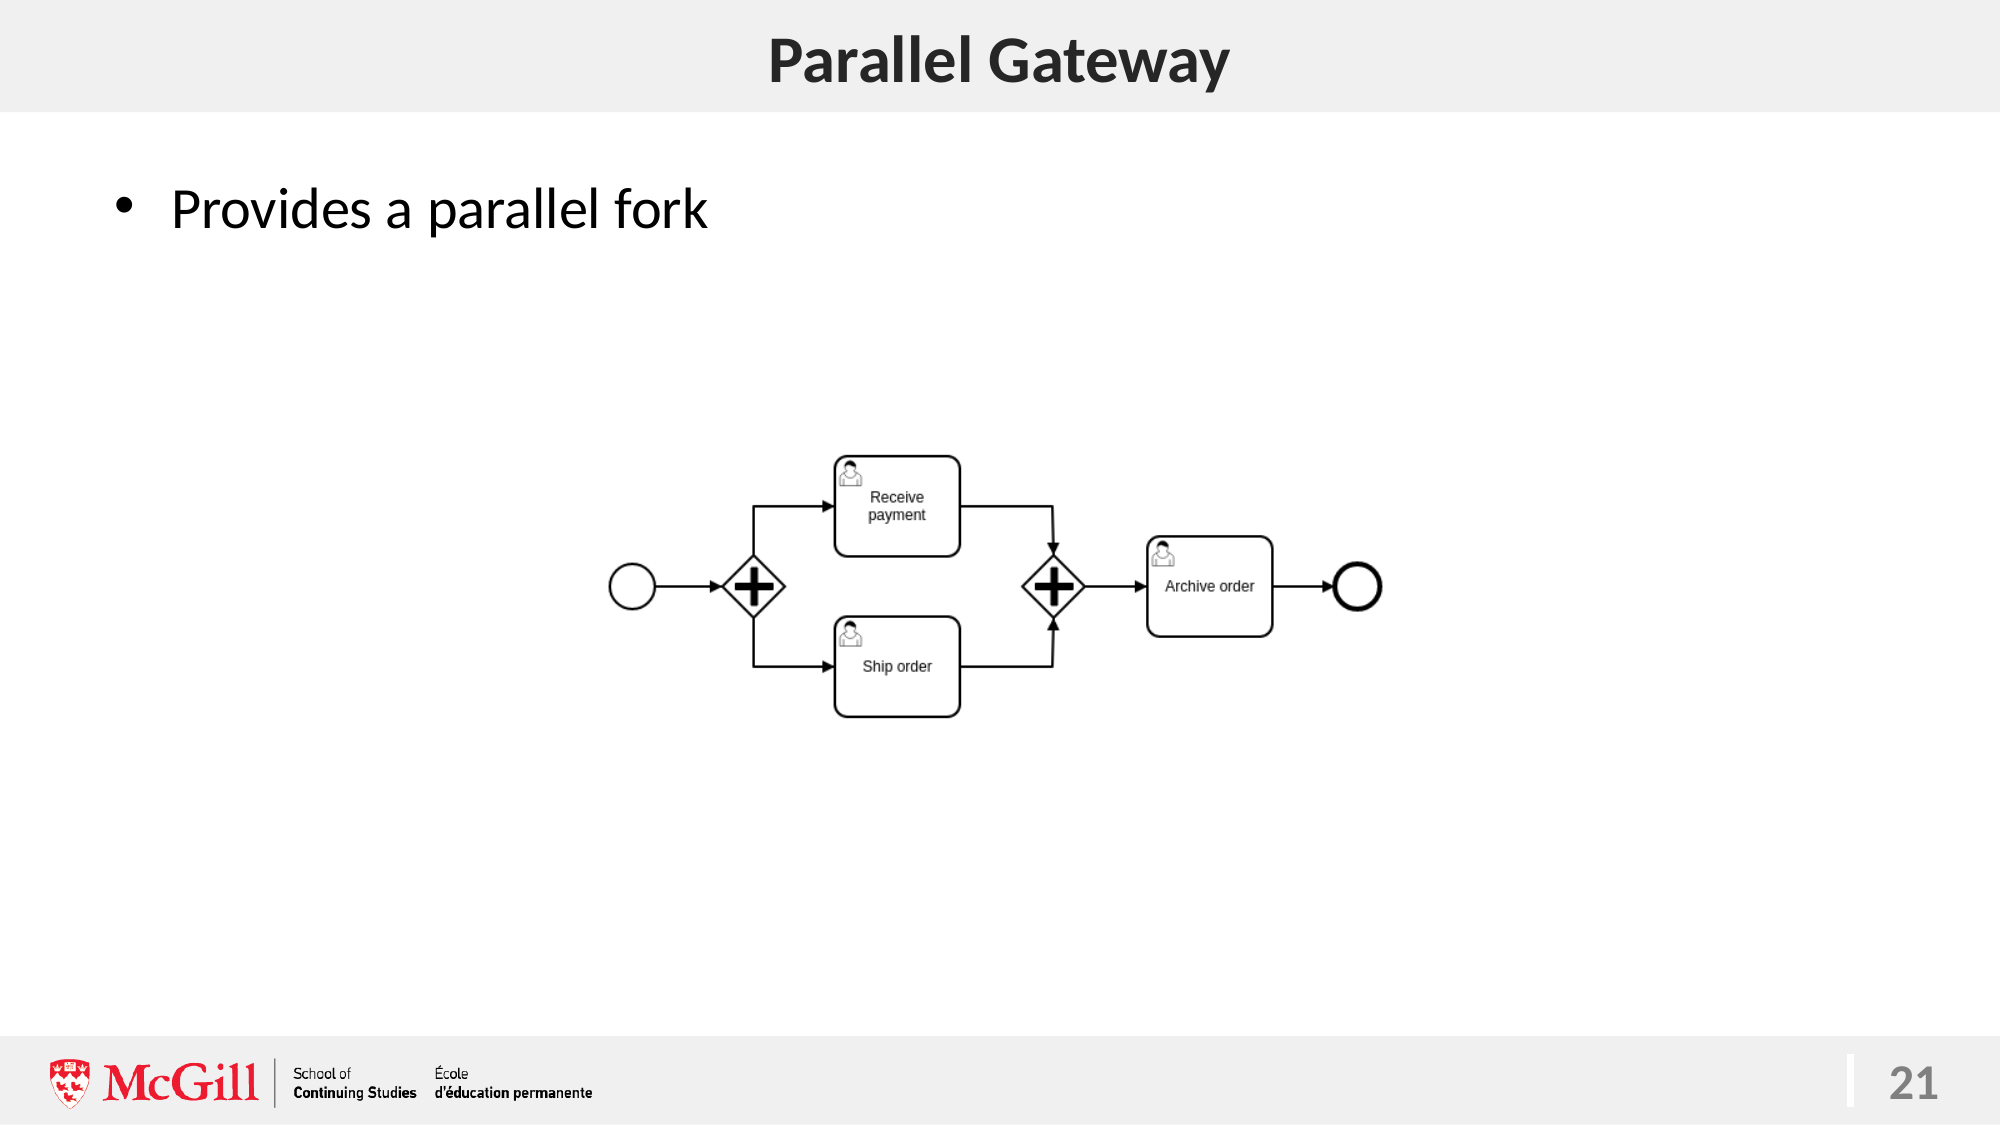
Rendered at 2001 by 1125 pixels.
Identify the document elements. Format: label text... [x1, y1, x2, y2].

title Parallel Gateway [0, 0, 2000, 113]
picture [599, 435, 1400, 732]
picture [50, 1058, 592, 1109]
list Provides a parallel fork [99, 162, 1900, 1005]
